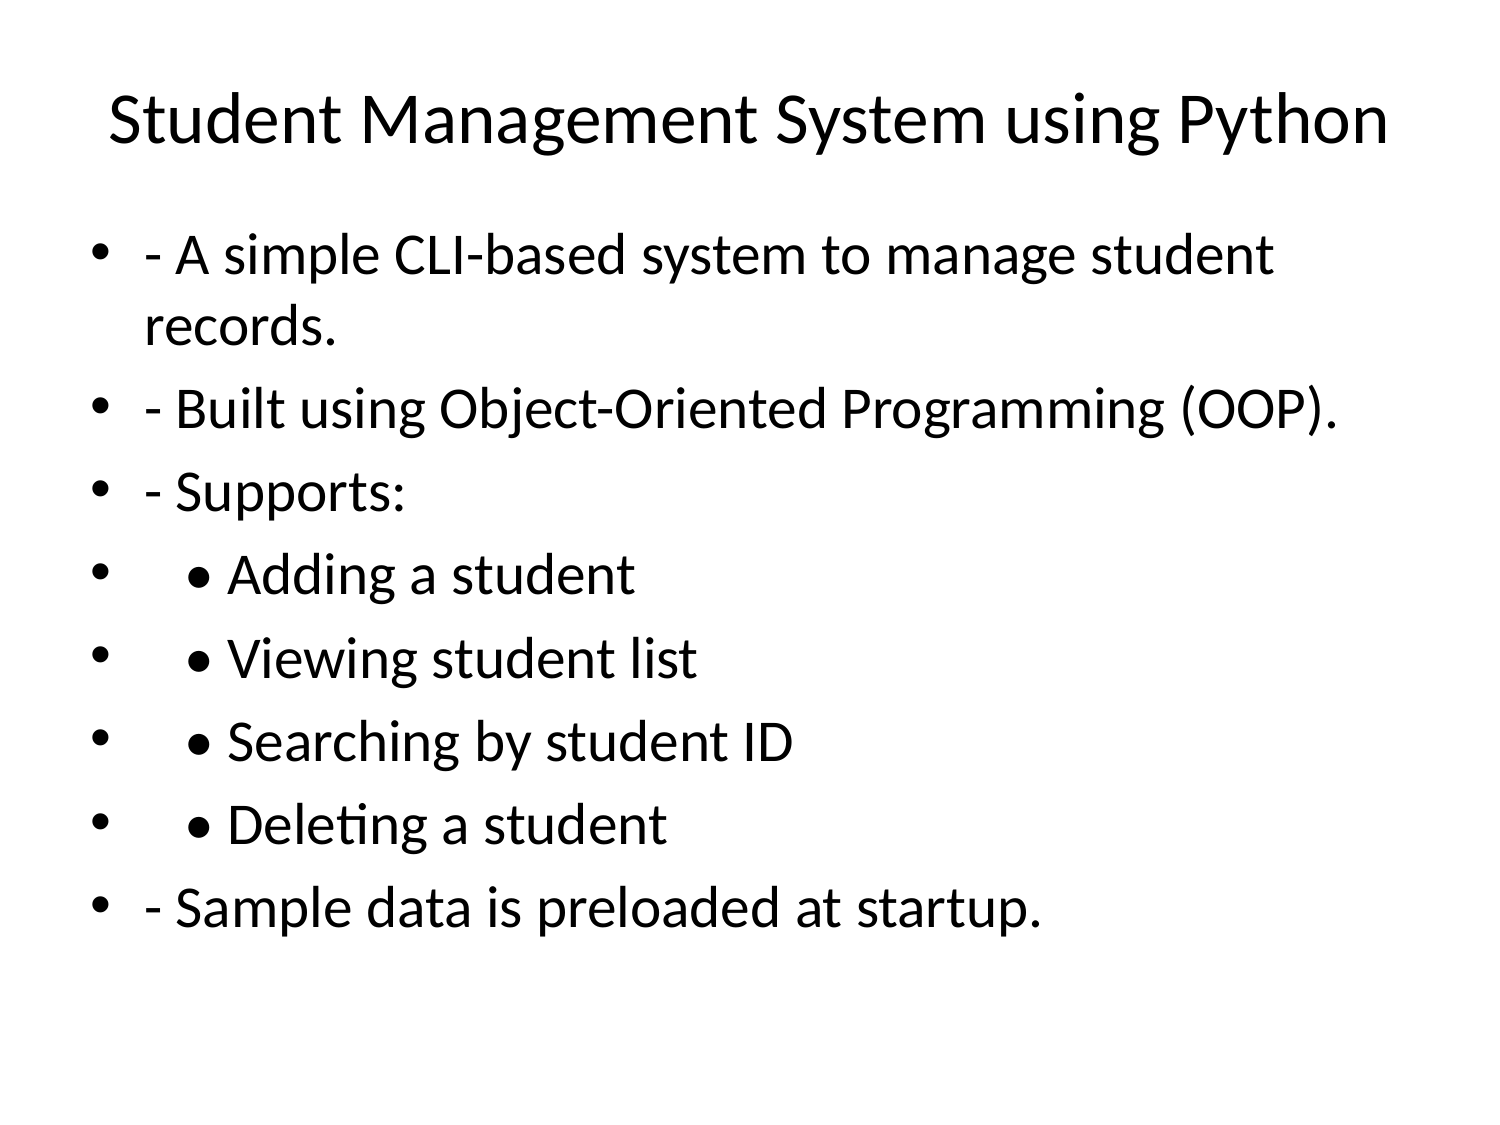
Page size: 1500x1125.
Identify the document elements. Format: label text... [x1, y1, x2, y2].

list - A simple CLI-based system to manage student records. - Built using Object-Oriented Programming (OOP). - Supports: • Adding a student • Viewing student list • Searching by student ID • Deleting a student - Sample data is preloaded at startup. [75, 207, 1425, 951]
title Student Management System using Python [75, 20, 1425, 207]
